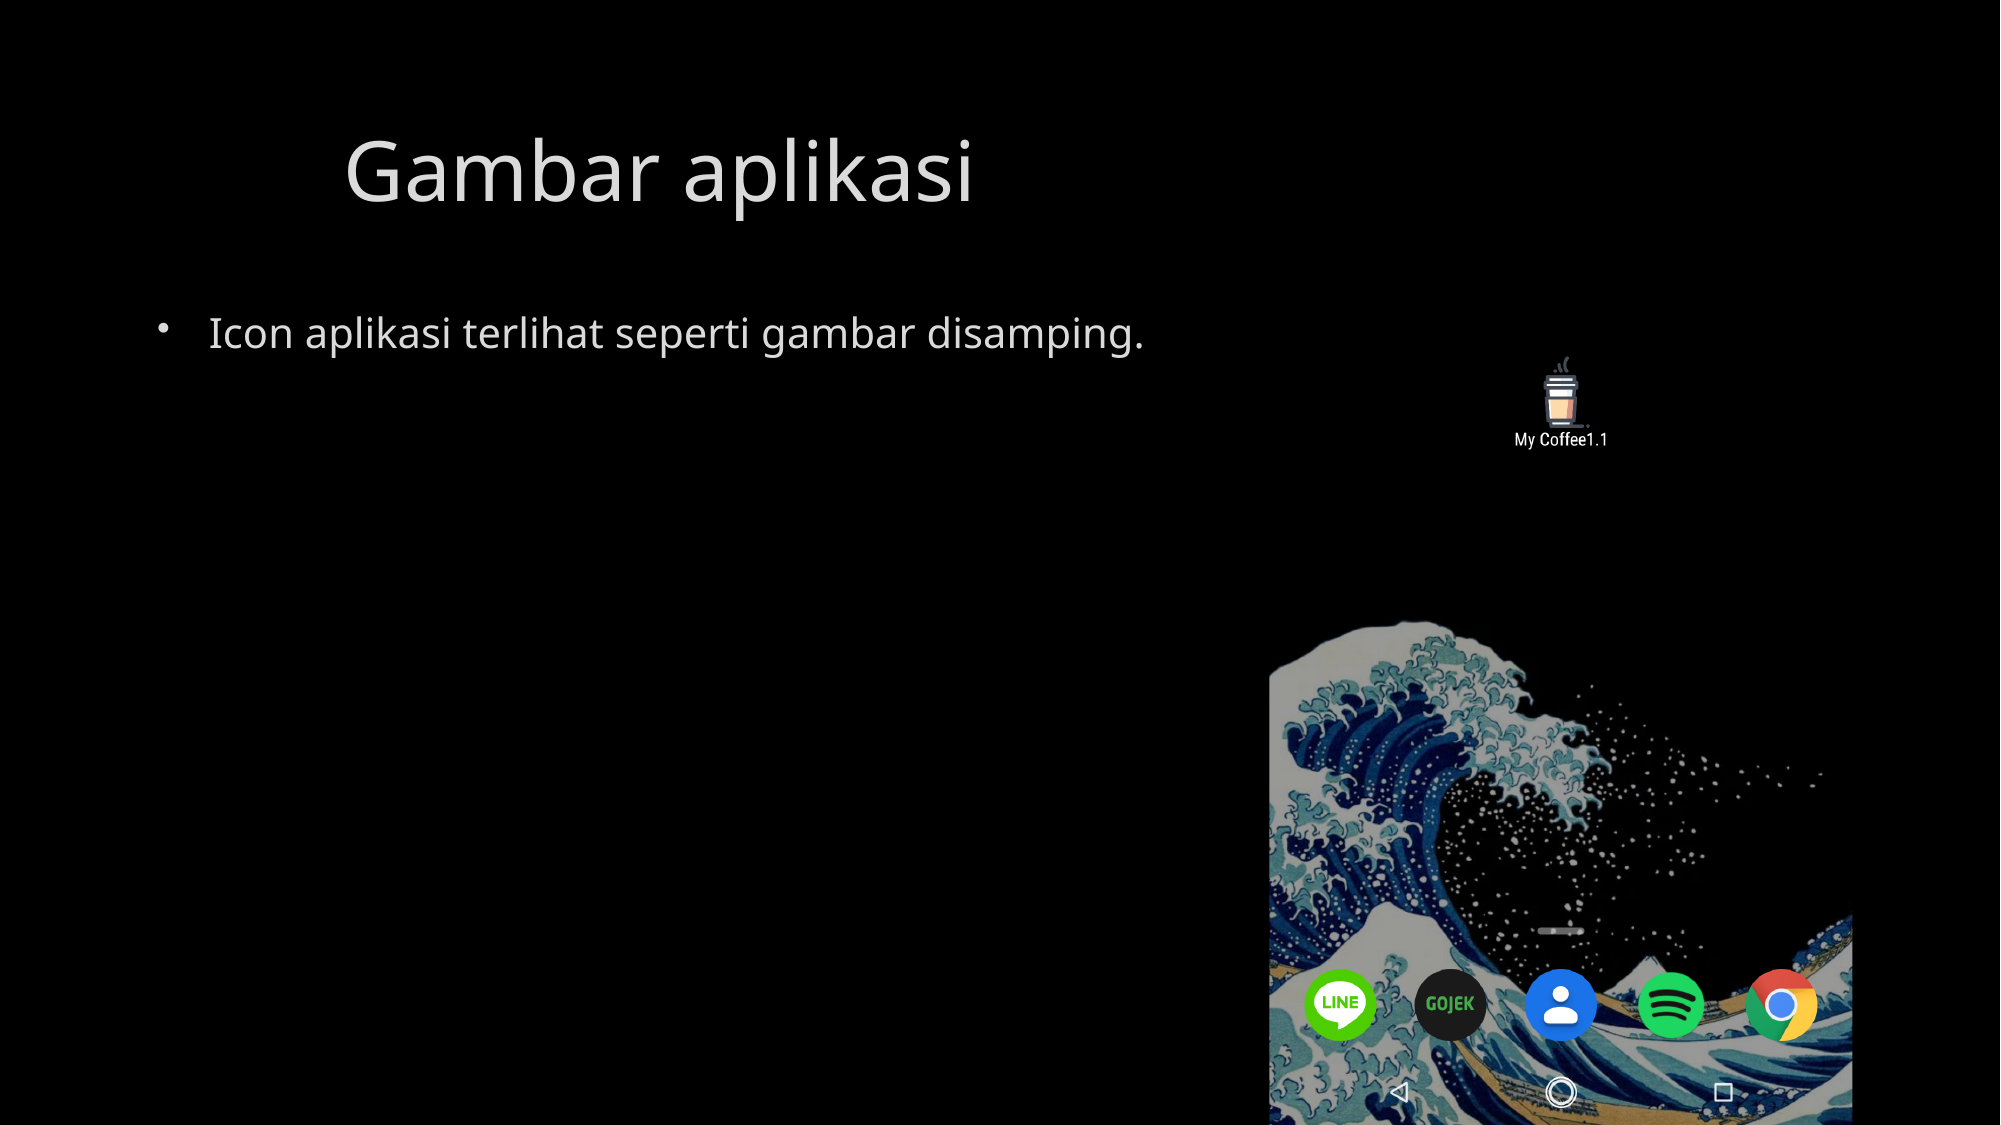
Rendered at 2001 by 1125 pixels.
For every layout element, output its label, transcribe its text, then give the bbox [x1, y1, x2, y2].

list Icon aplikasi terlihat seperti gambar disamping. [137, 299, 1205, 1014]
picture [1268, 0, 1853, 1125]
title Gambar aplikasi [137, 59, 1205, 278]
